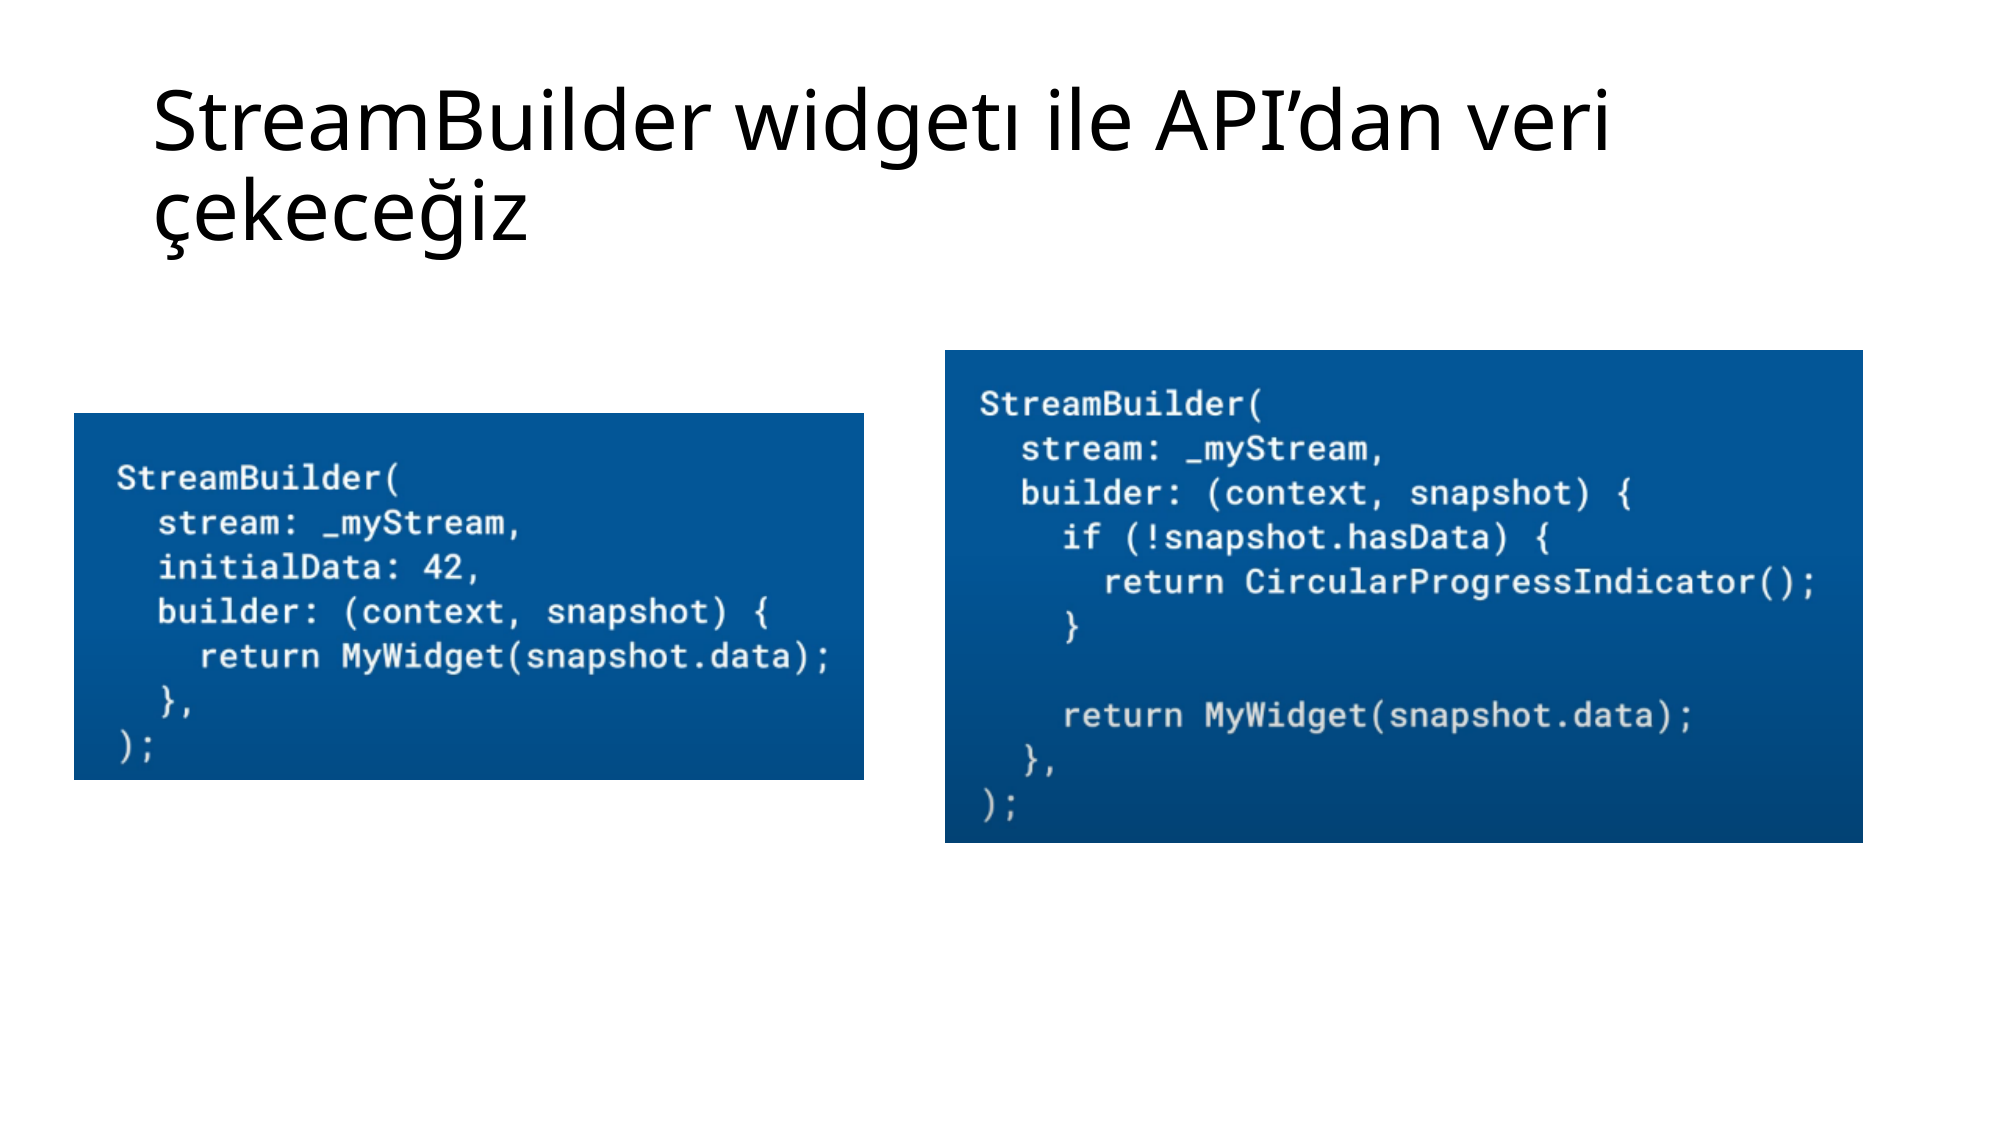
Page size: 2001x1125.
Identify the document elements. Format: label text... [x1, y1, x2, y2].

picture [945, 350, 1863, 843]
title StreamBuilder widgetı ile API’dan veri çekeceğiz [137, 59, 1863, 278]
picture [74, 413, 864, 780]
